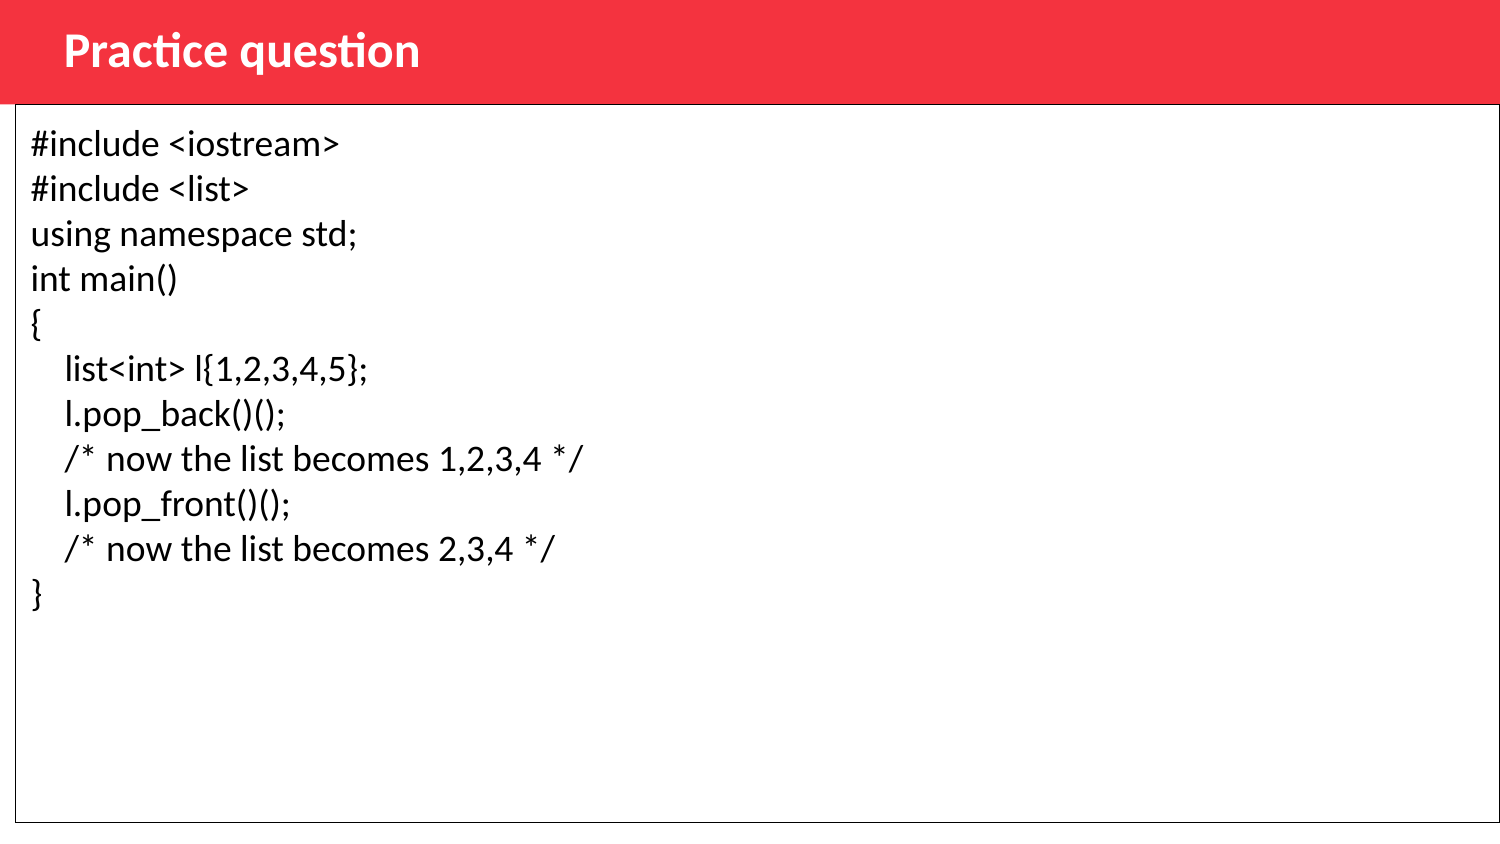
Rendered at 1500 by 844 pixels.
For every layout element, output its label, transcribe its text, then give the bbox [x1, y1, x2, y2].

text_box [0, 0, 1500, 105]
text_box Practice question [63, 15, 1203, 80]
text_box #include <iostream> #include <list> using namespace std; int main() { list<int> l{1,2,3,4,5}; l.pop_back()(); /* now the list becomes 1,2,3,4 */ l.pop_front()(); /* now the list becomes 2,3,4 */ } [15, 104, 1500, 823]
